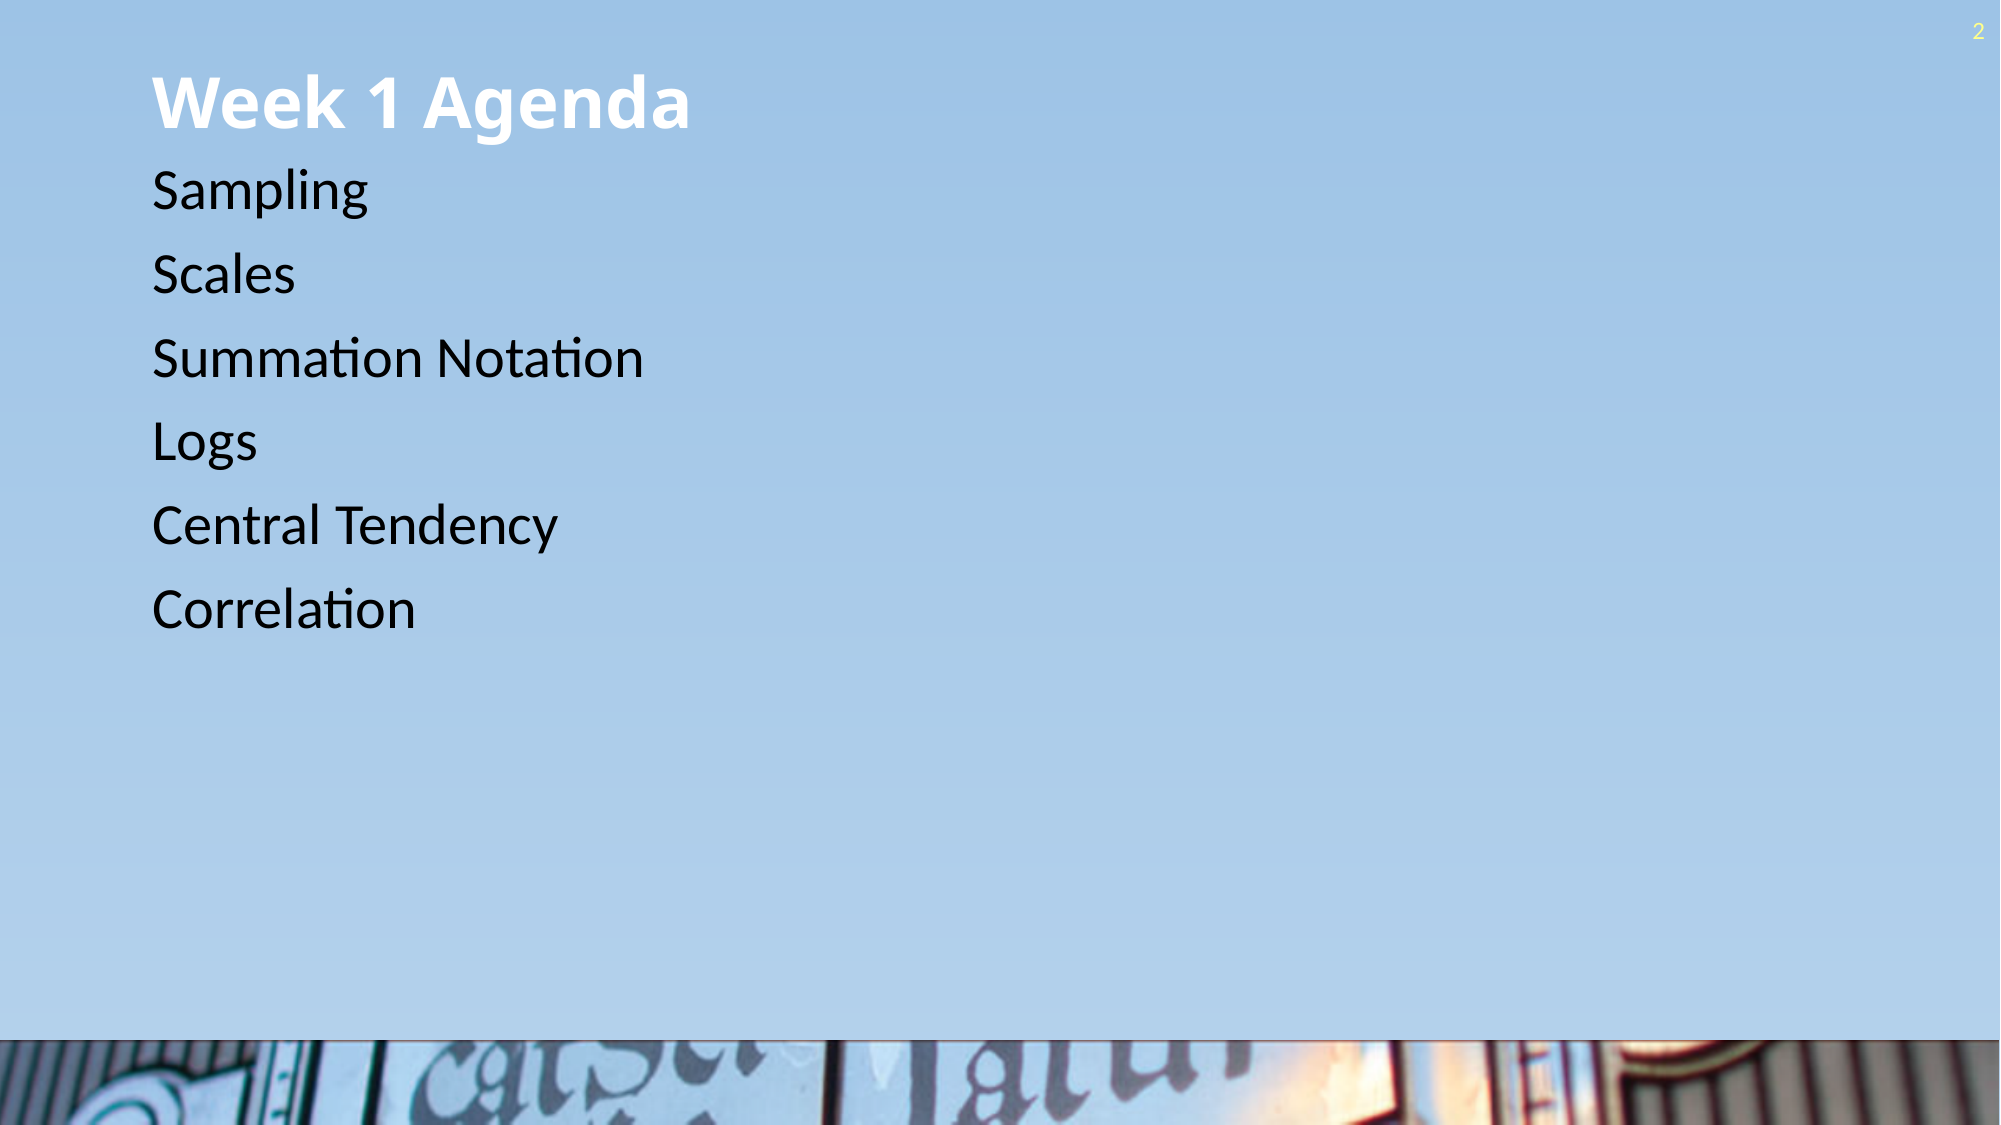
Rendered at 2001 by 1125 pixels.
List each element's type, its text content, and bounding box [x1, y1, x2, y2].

slide_number 2 [1550, 0, 2000, 60]
title Week 1 Agenda [137, 59, 1863, 151]
list Sampling Scales Summation Notation Logs Central Tendency Correlation [137, 151, 1863, 1014]
picture [0, 1040, 1999, 1125]
